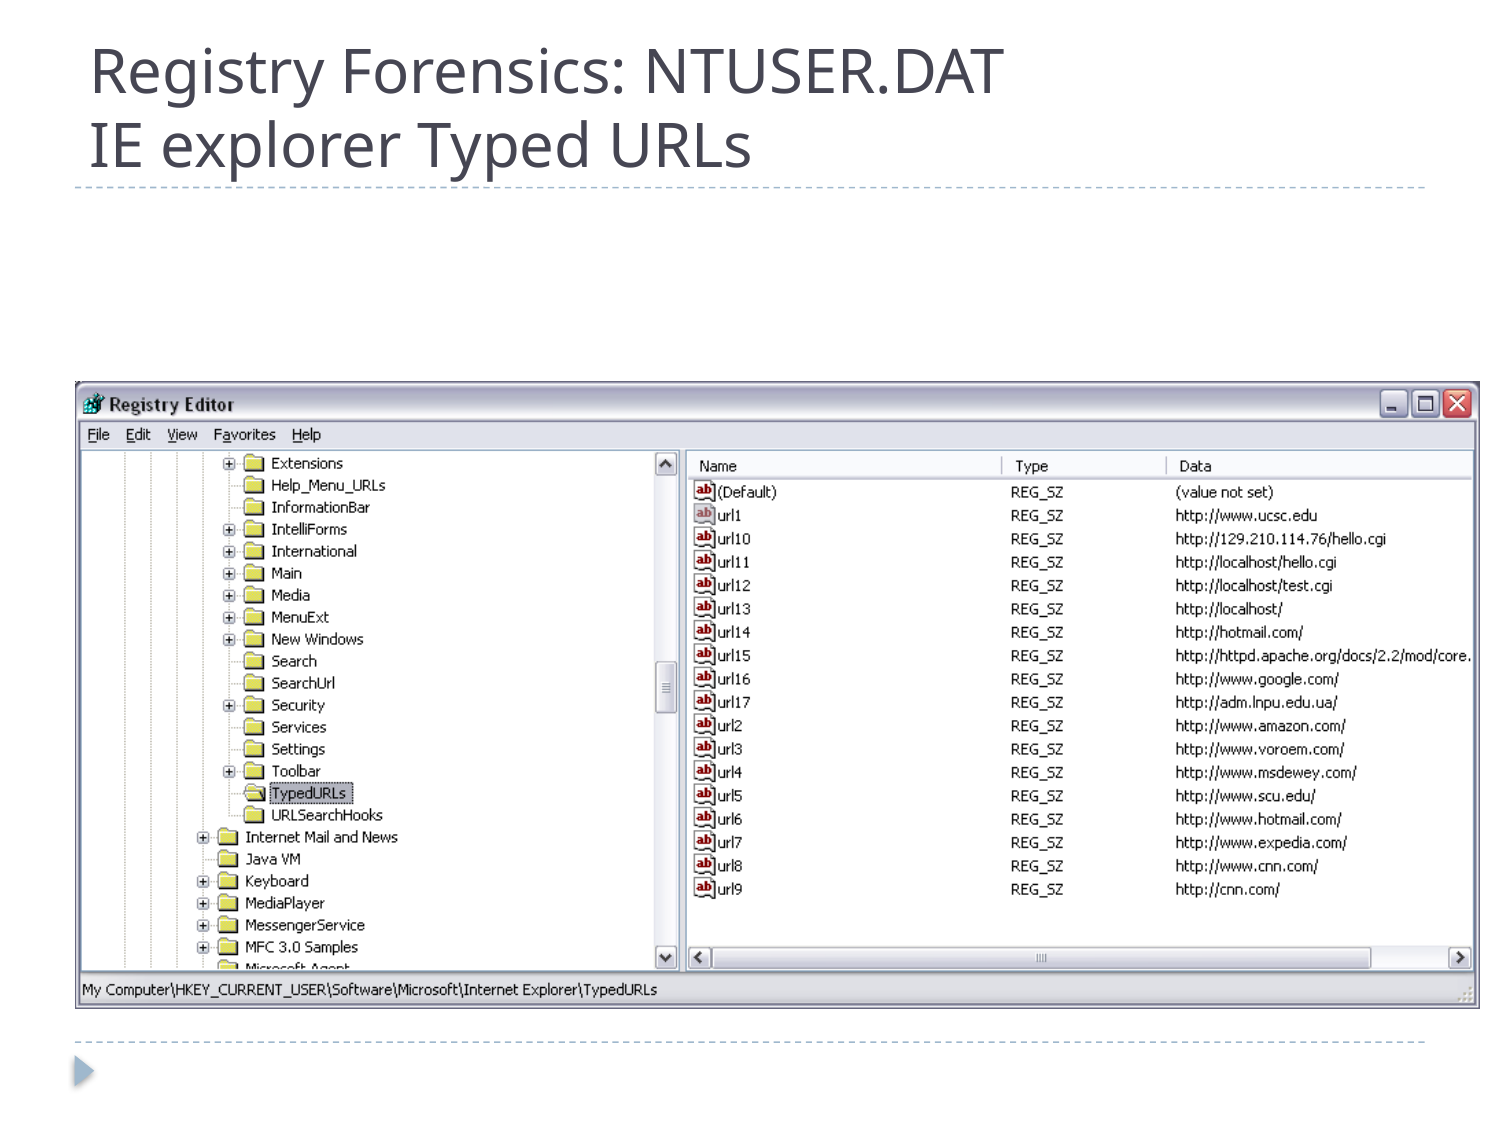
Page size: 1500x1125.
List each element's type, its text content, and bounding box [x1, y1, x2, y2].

picture [74, 381, 1480, 1009]
title Registry Forensics: NTUSER.DAT IE explorer Typed URLs [75, 24, 1425, 188]
